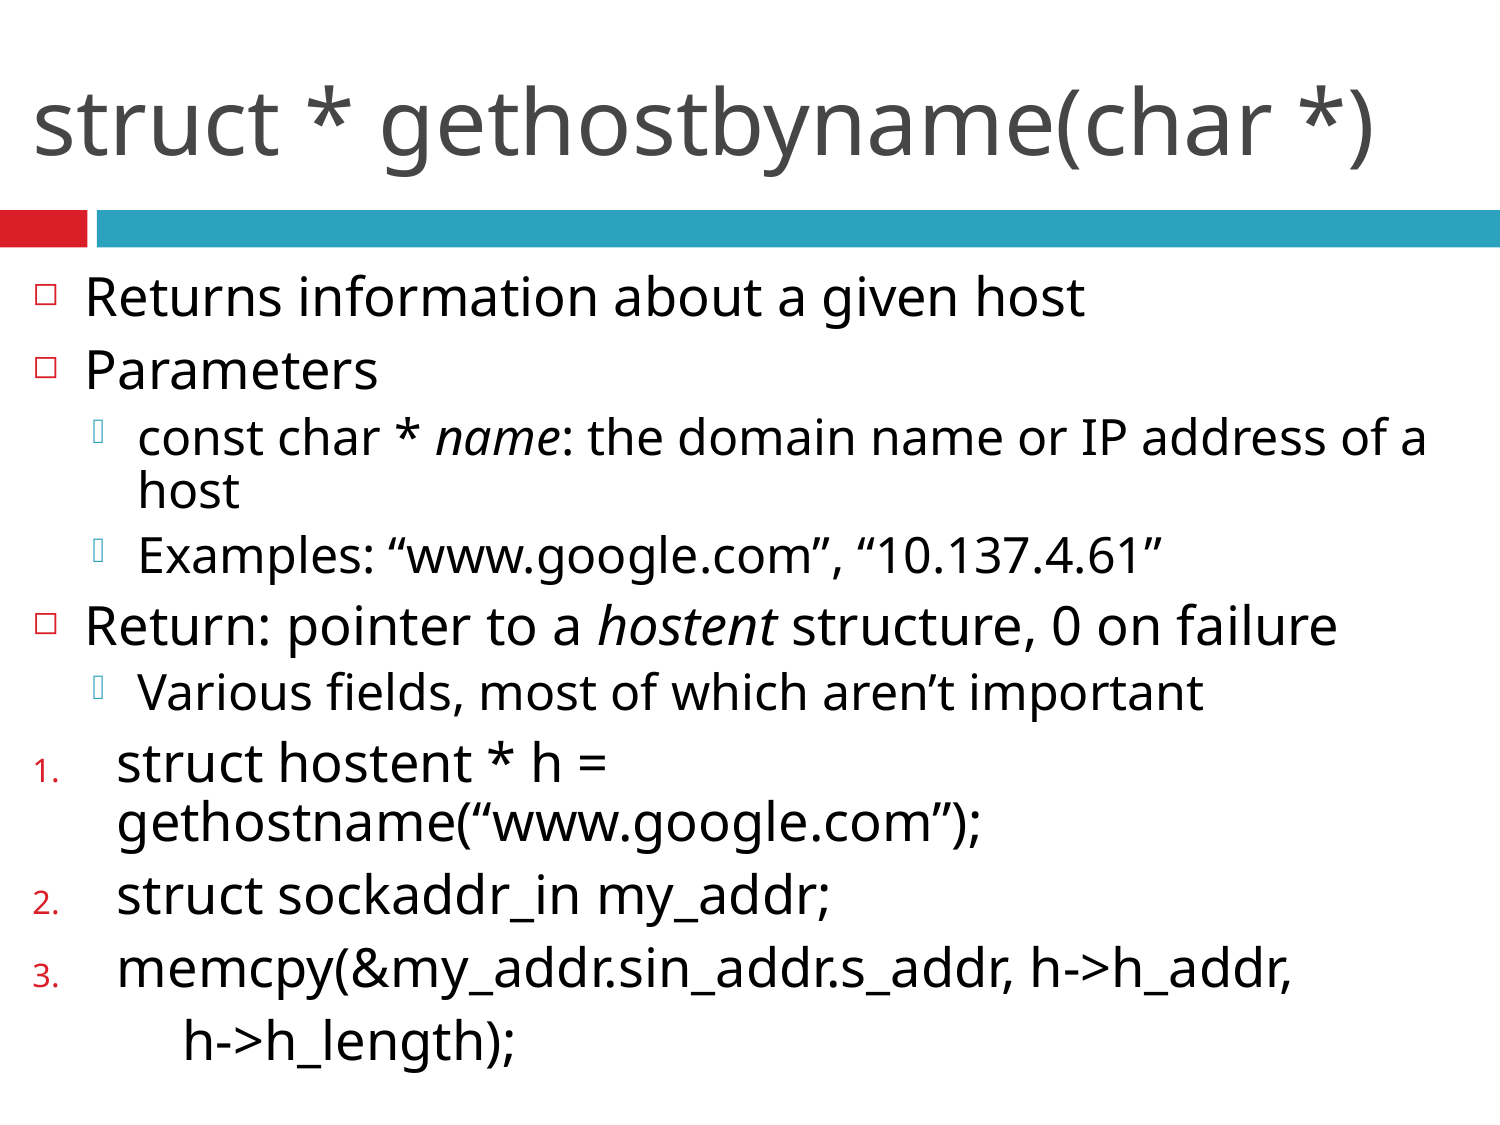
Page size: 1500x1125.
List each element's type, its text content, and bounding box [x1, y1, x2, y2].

list Returns information about a given host Parameters const char * name: the domain name or IP address of a host Examples: “www.google.com”, “10.137.4.61” Return: pointer to a hostent structure, 0 on failure Various fields, most of which aren’t important struct hostent * h = gethostname(“www.google.com”); struct sockaddr_in my_addr; memcpy(&my_addr.sin_addr.s_addr, h->h_addr, h->h_length); [24, 261, 1476, 1101]
title struct * gethostbyname(char *) [24, 36, 1476, 201]
slide_number [17, 204, 71, 258]
